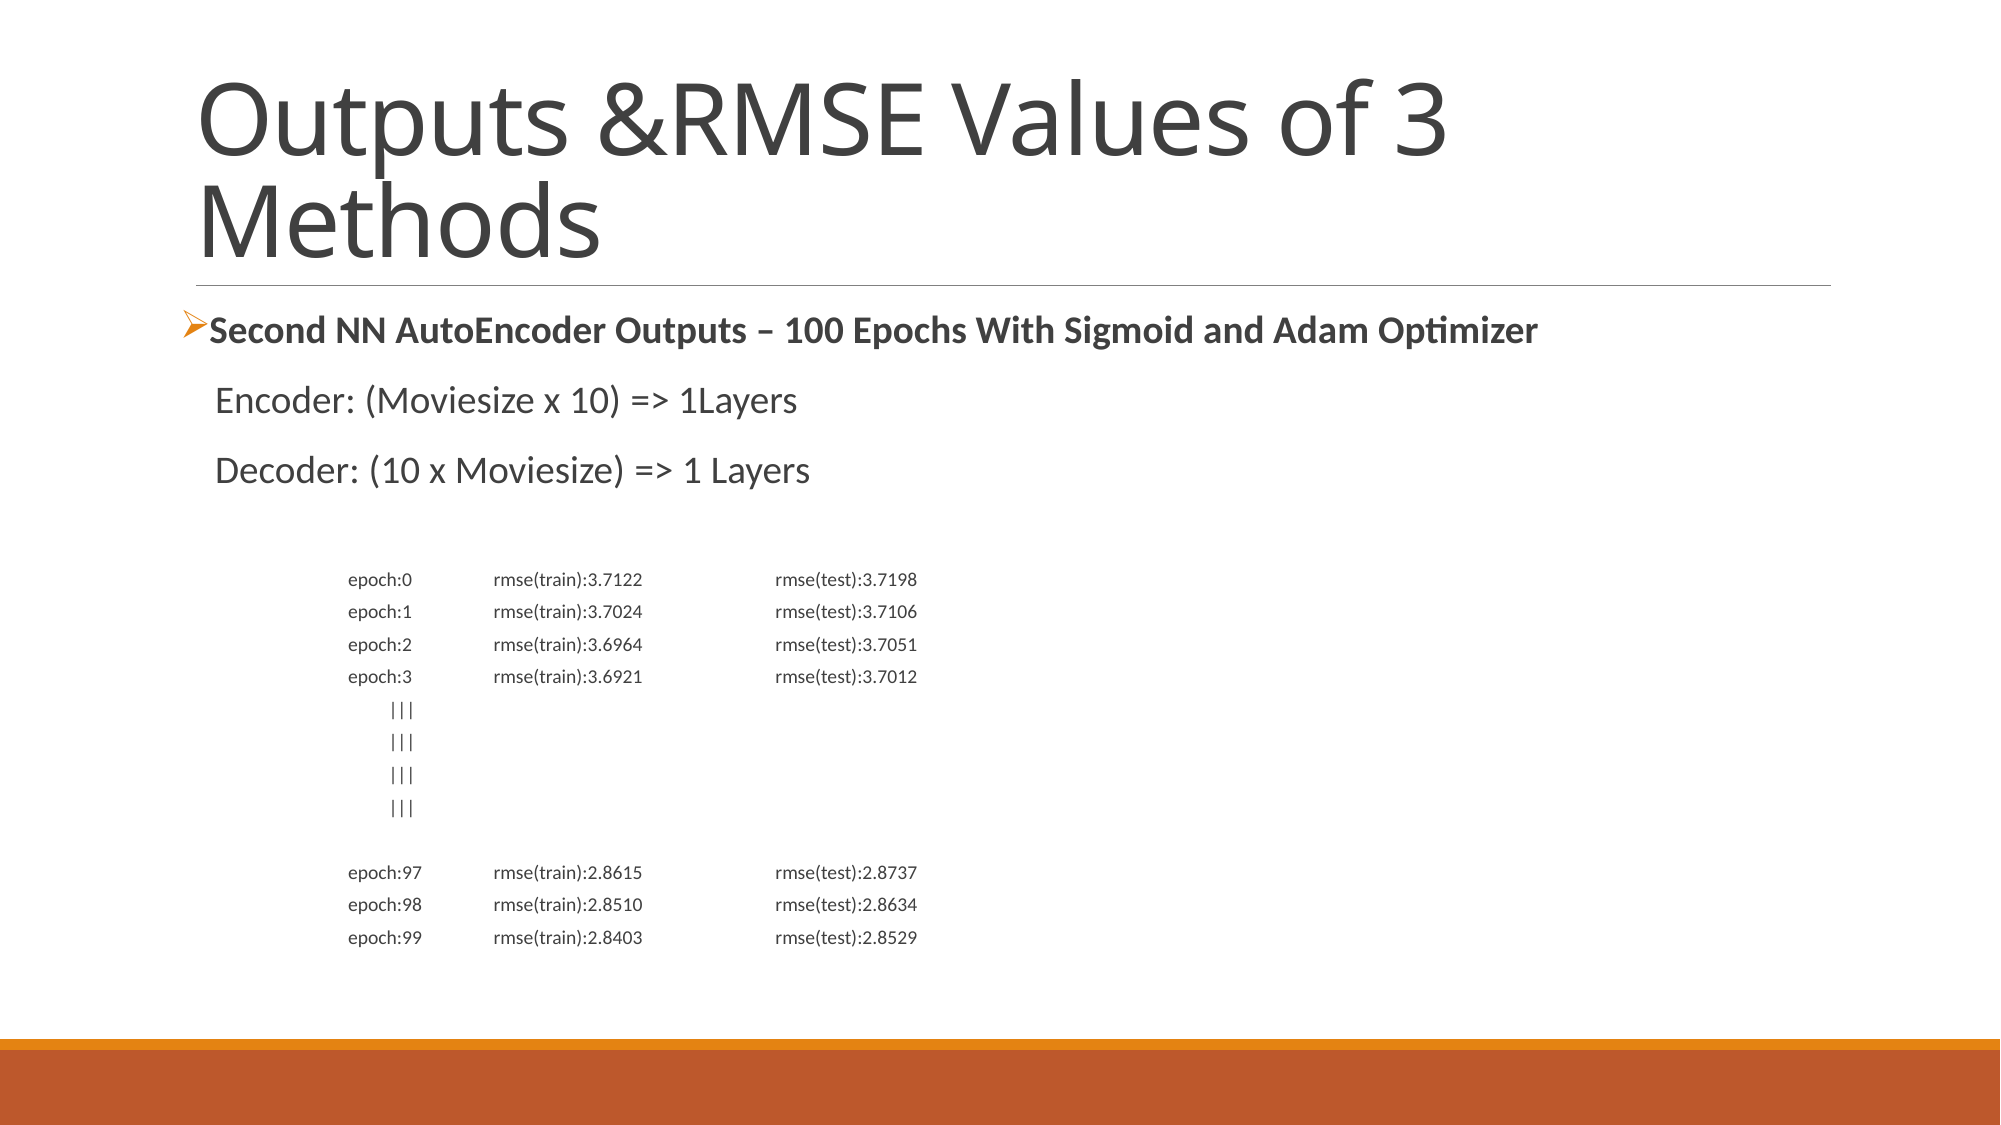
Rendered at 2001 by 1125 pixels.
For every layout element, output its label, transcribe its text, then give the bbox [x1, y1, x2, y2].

list Second NN AutoEncoder Outputs – 100 Epochs With Sigmoid and Adam Optimizer Encoder: (Moviesize x 10) => 1Layers Decoder: (10 x Moviesize) => 1 Layers epoch:0 rmse(train):3.7122 rmse(test):3.7198 epoch:1 rmse(train):3.7024 rmse(test):3.7106 epoch:2 rmse(train):3.6964 rmse(test):3.7051 epoch:3 rmse(train):3.6921 rmse(test):3.7012 ||| ||| ||| ||| epoch:97 rmse(train):2.8615 rmse(test):2.8737 epoch:98 rmse(train):2.8510 rmse(test):2.8634 epoch:99 rmse(train):2.8403 rmse(test):2.8529 [180, 302, 1830, 963]
title Outputs &RMSE Values of 3 Methods [180, 47, 1830, 285]
